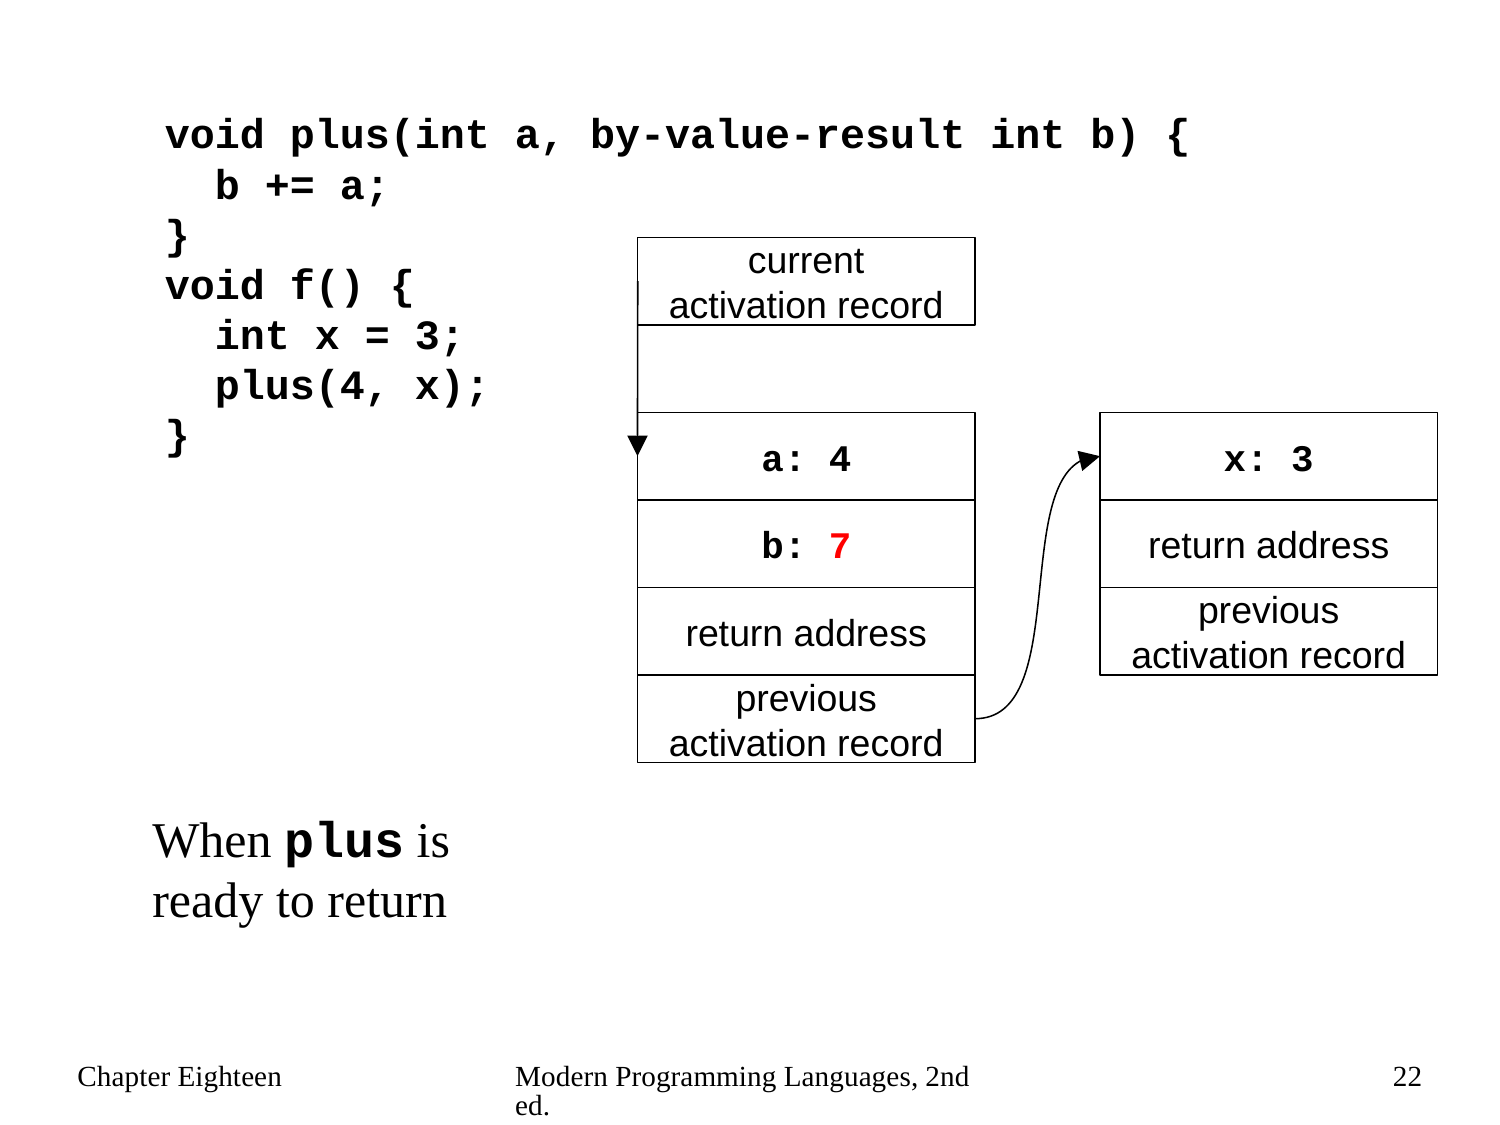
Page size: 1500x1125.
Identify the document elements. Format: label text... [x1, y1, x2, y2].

slide_number Chapter Eighteen [62, 1036, 401, 1113]
text_box When plus is ready to return [137, 799, 475, 935]
slide_number 22 [1124, 1036, 1438, 1113]
text_box void plus(int a, by-value-result int b) { b += a; } void f() { int x = 3; plus(4, x); } [150, 99, 1313, 465]
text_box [637, 237, 1438, 763]
footer Modern Programming Languages, 2nd ed. [499, 1036, 1001, 1113]
